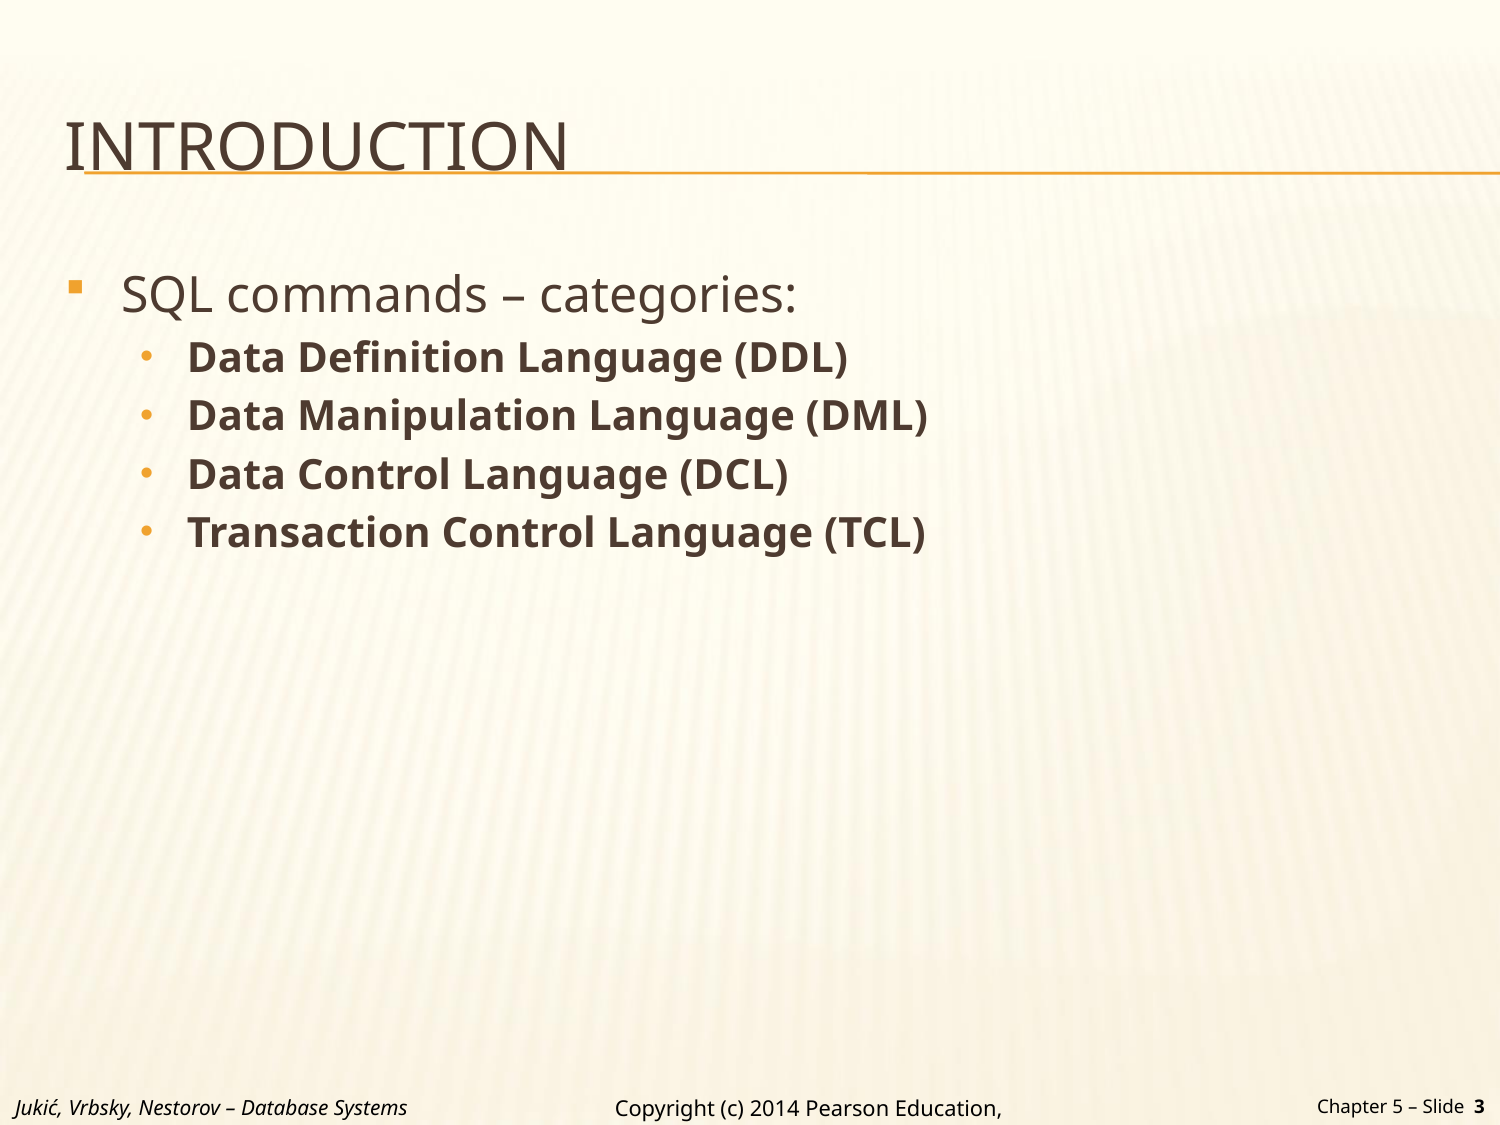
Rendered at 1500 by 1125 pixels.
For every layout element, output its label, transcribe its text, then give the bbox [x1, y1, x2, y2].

list SQL commands – categories: Data Definition Language (DDL) Data Manipulation Language (DML) Data Control Language (DCL) Transaction Control Language (TCL) [50, 254, 1475, 998]
footer Jukić, Vrbsky, Nestorov – Database Systems [0, 1087, 625, 1125]
title INTRODUCTION [50, 75, 1475, 213]
picture [0, 0, 1500, 1125]
slide_number Chapter 5 – Slide 3 [1299, 1087, 1500, 1125]
